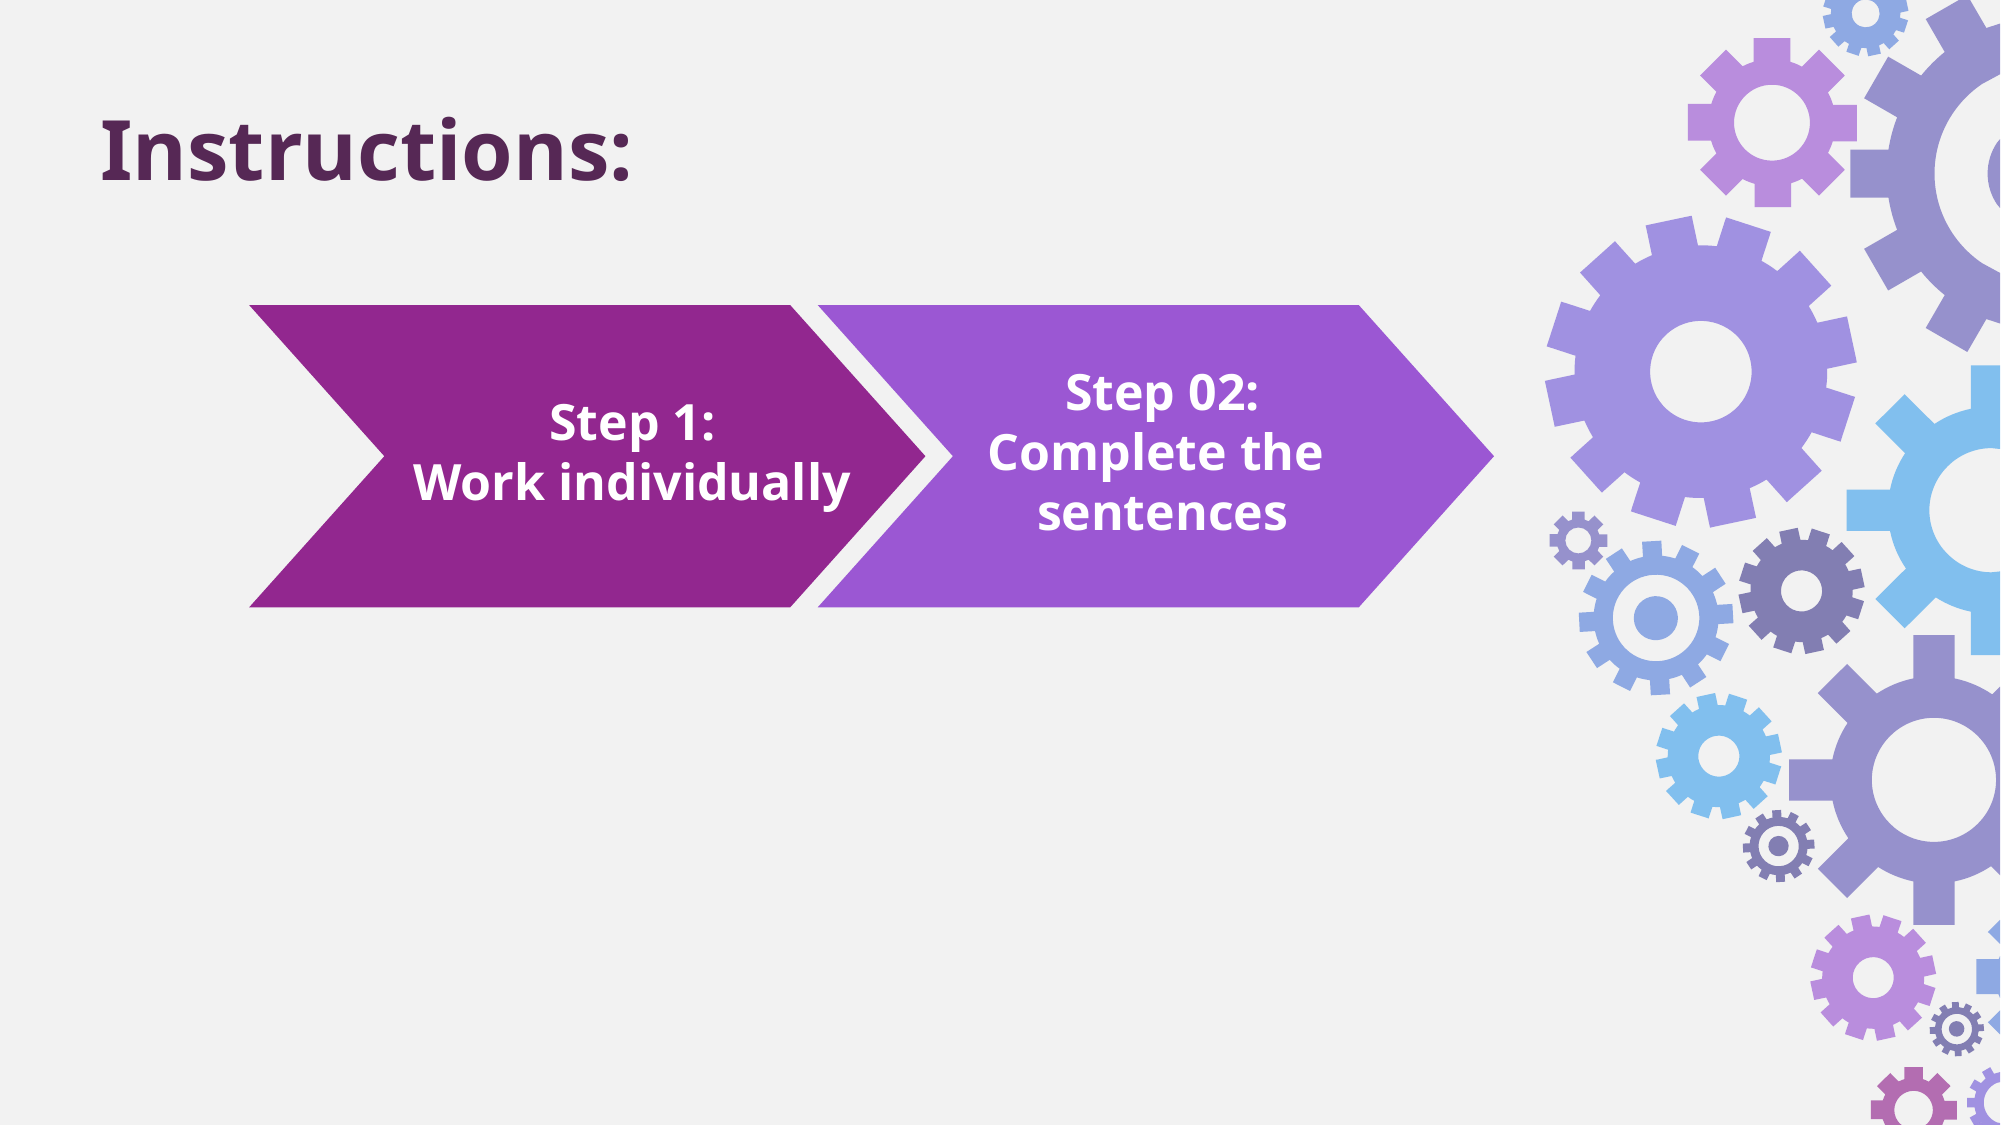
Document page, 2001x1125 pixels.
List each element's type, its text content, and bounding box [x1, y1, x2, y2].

text_box Instructions: [85, 90, 707, 205]
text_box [249, 304, 1494, 608]
